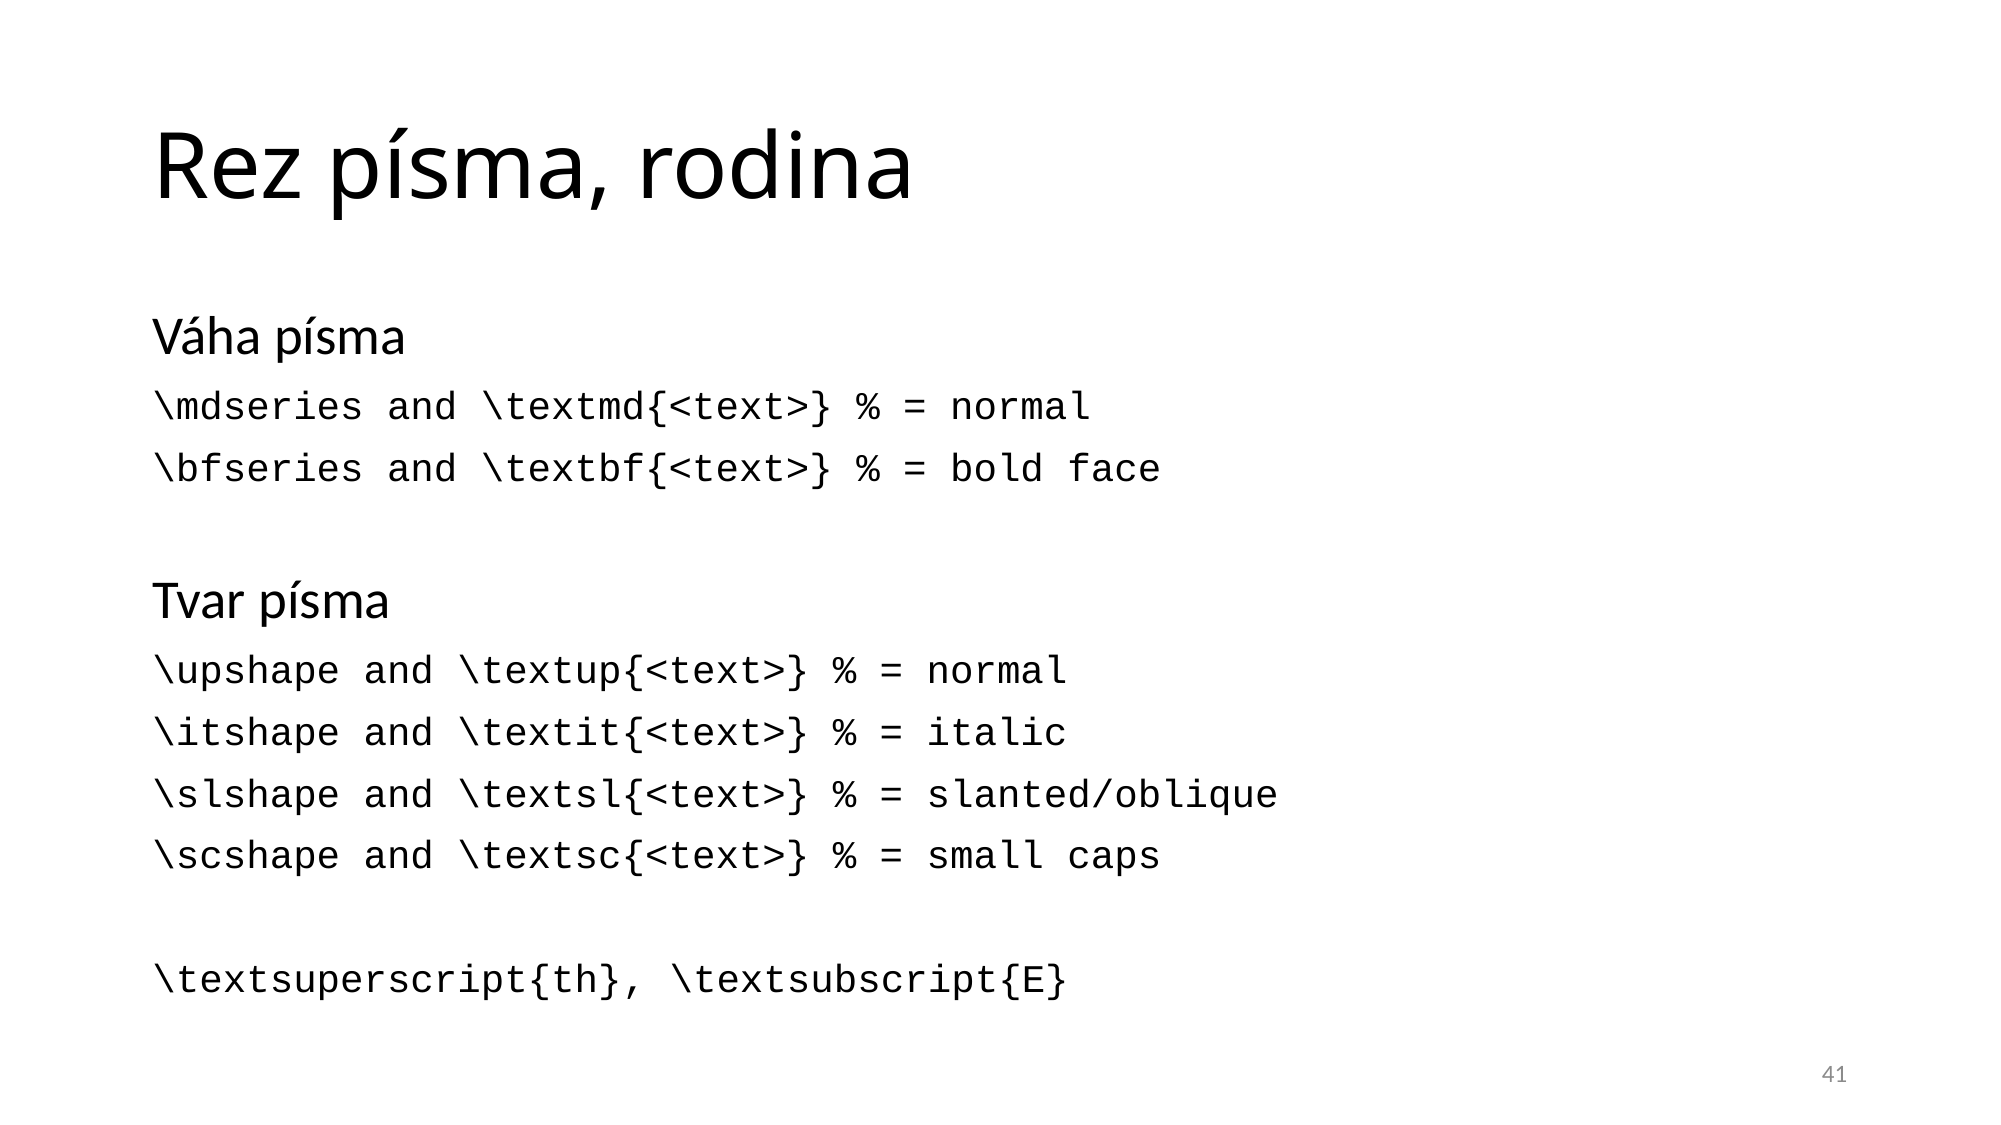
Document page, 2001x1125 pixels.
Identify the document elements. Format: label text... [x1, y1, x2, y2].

slide_number 41 [1412, 1042, 1863, 1103]
list Váha písma \mdseries and \textmd{<text>} % = normal \bfseries and \textbf{<text>} % = bold face Tvar písma \upshape and \textup{<text>} % = normal \itshape and \textit{<text>} % = italic \slshape and \textsl{<text>} % = slanted/oblique \scshape and \textsc{<text>} % = small caps \textsuperscript{th}, \textsubscript{E} [137, 299, 1863, 1014]
title Rez písma, rodina [137, 59, 1863, 278]
